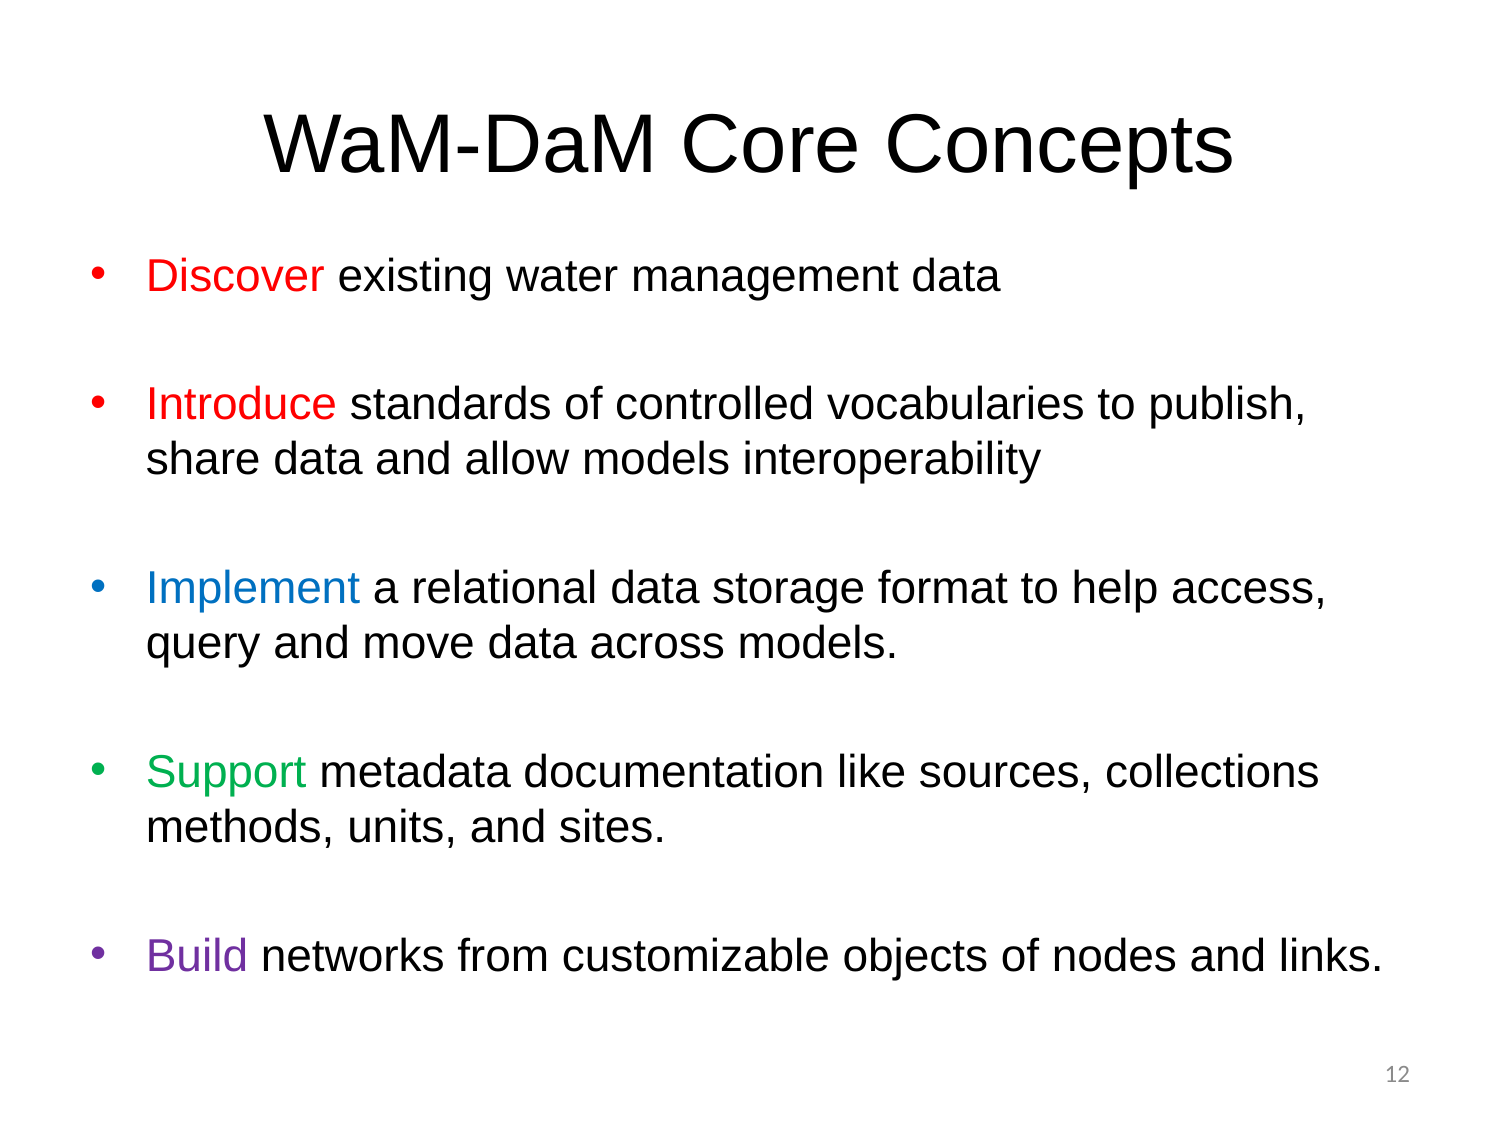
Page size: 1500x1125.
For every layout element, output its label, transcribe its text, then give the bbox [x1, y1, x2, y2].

list Discover existing water management data Introduce standards of controlled vocabularies to publish, share data and allow models interoperability Implement a relational data storage format to help access, query and move data across models. Support metadata documentation like sources, collections methods, units, and sites. Build networks from customizable objects of nodes and links. [75, 237, 1425, 1032]
title WaM-DaM Core Concepts [75, 45, 1425, 233]
slide_number 12 [1074, 1042, 1425, 1103]
